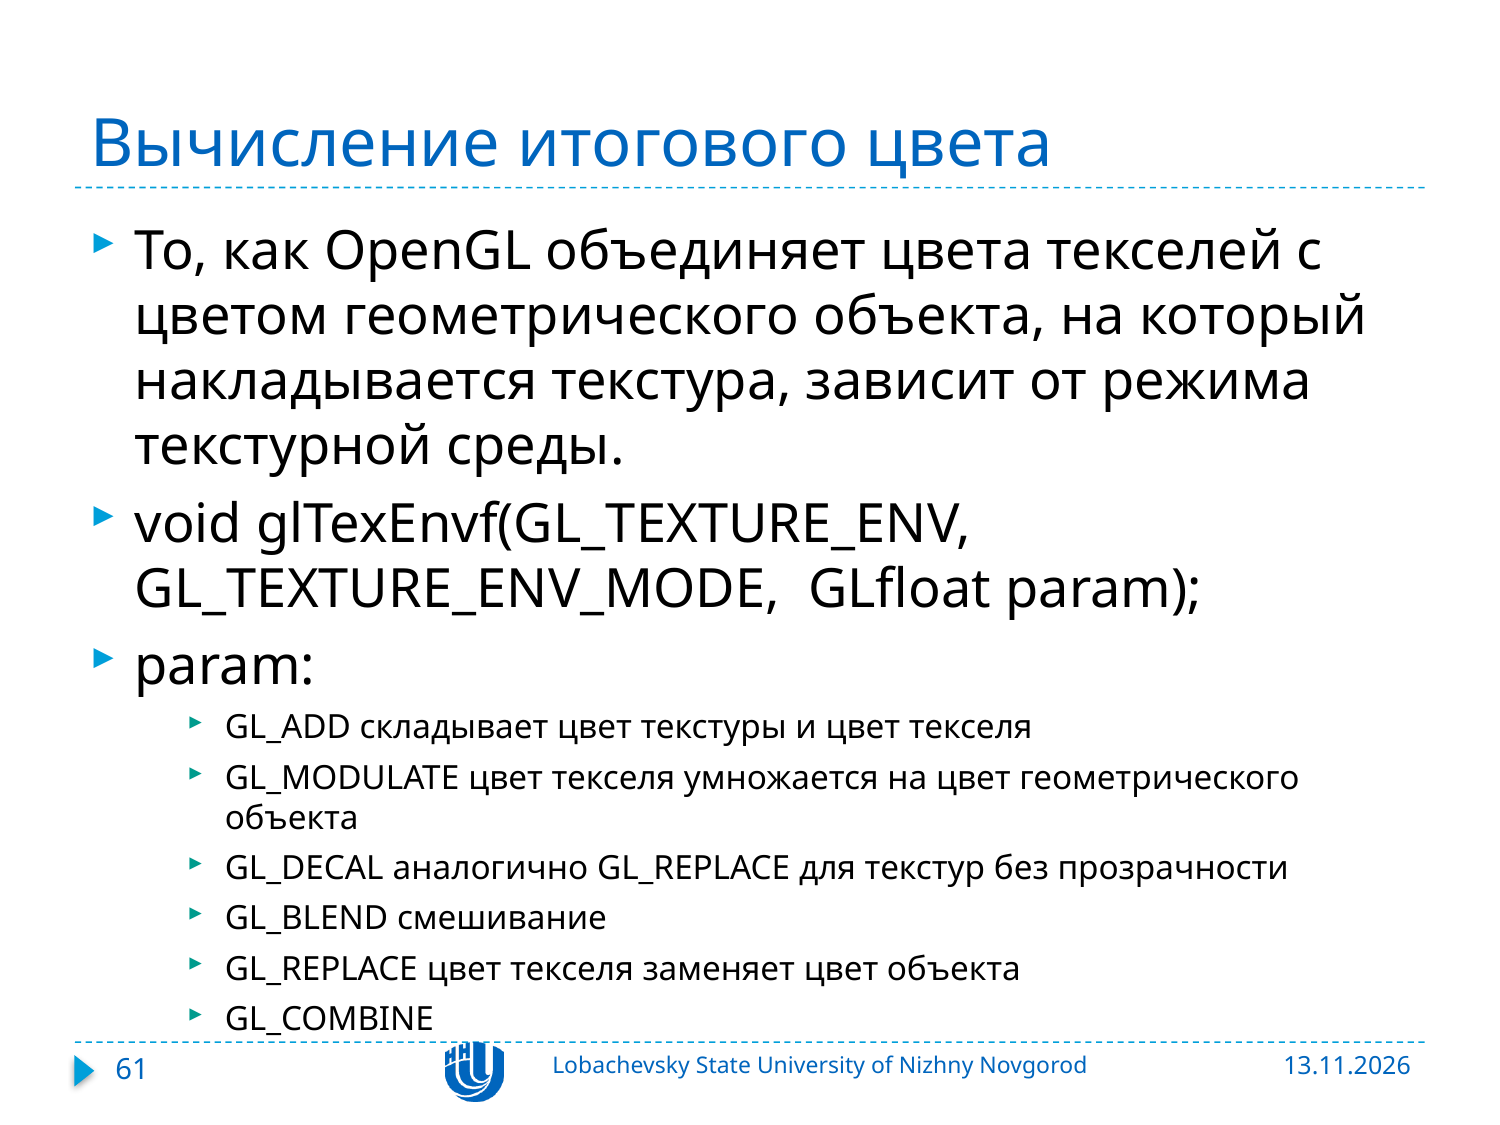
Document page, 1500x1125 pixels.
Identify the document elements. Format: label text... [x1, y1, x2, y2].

title Вычисление итогового цвета [74, 24, 1426, 188]
list То, как OpenGL объединяет цвета текселей с цветом геометрического объекта, на который накладывается текстура, зависит от режима текстурной среды. void glTexEnvf(GL_TEXTURE_ENV, GL_TEXTURE_ENV_MODE, GLfloat param); param: GL_ADD складывает цвет текстуры и цвет текселя GL_MODULATE цвет текселя умножается на цвет геометрического объекта GL_DECAL аналогично GL_REPLACE для текстур без прозрачности GL_BLEND смешивание GL_REPLACE цвет текселя заменяет цвет объекта GL_COMBINE [74, 207, 1426, 1012]
footer Lobachevsky State University of Nizhny Novgorod [515, 1042, 1125, 1103]
picture [445, 1041, 504, 1102]
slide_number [1265, 1042, 1426, 1103]
slide_number 61 [100, 1042, 426, 1103]
